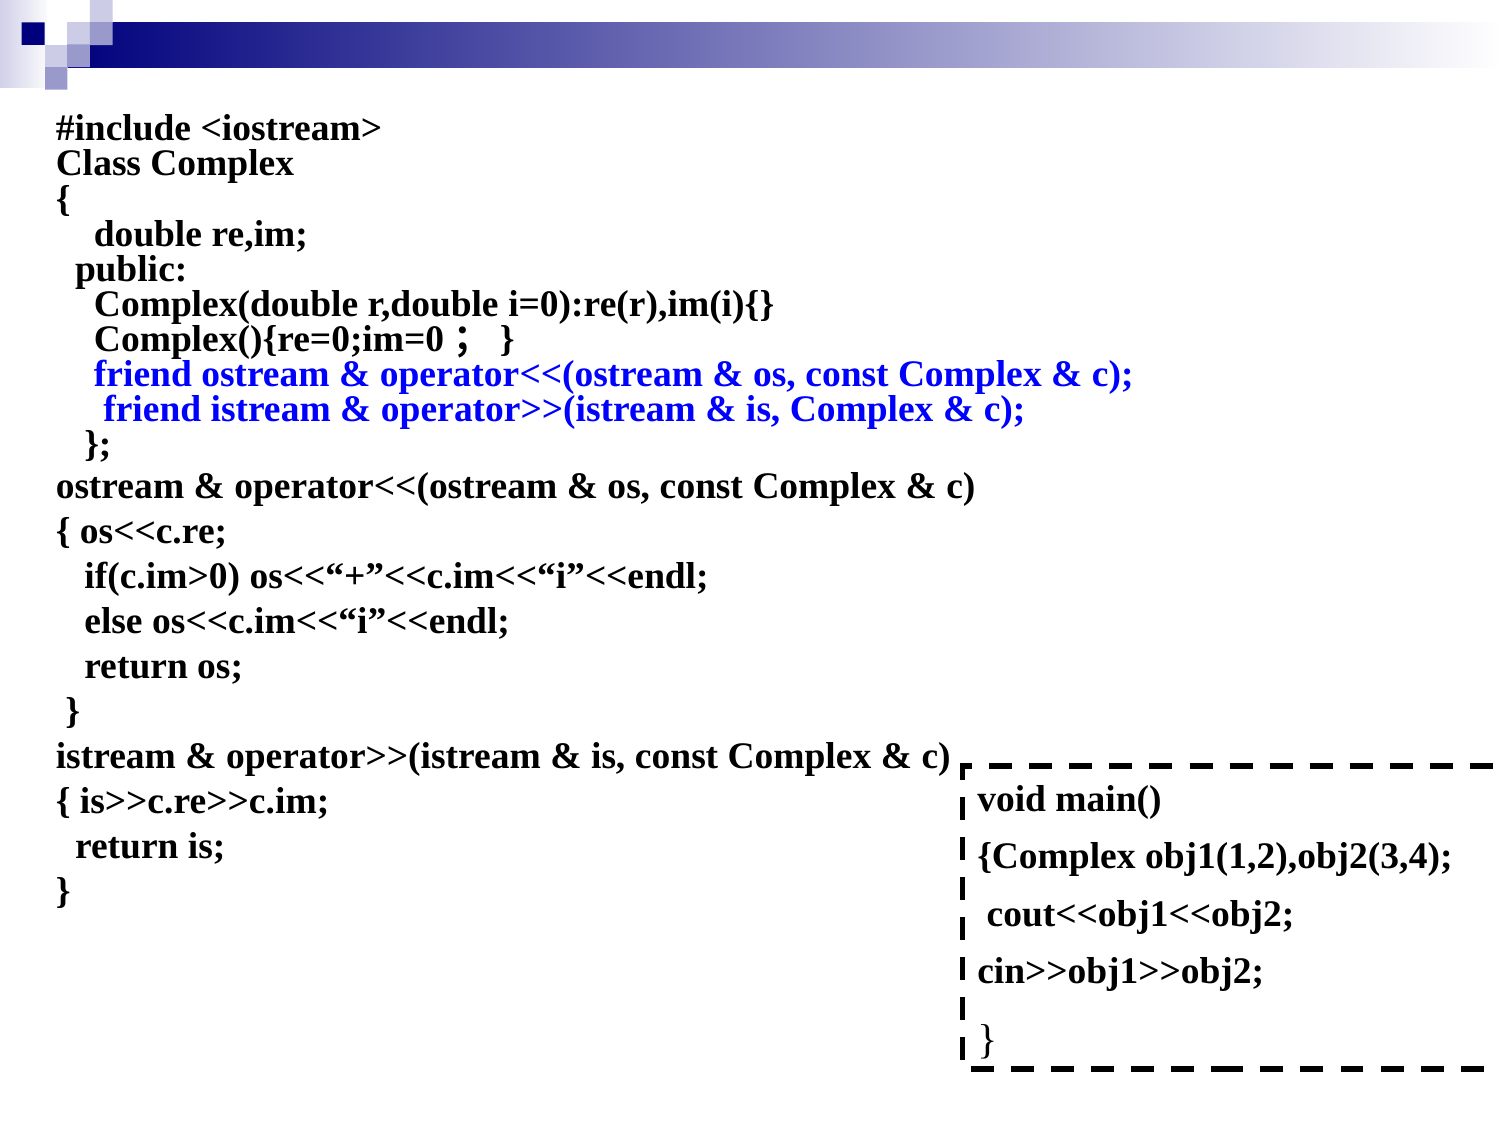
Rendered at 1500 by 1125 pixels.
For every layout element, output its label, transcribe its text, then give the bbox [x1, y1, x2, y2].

text_box #include <iostream> Class Complex { double re,im; public: Complex(double r,double i=0):re(r),im(i){} Complex(){re=0;im=0；} friend ostream & operator<<(ostream & os, const Complex & c); friend istream & operator>>(istream & is, Complex & c); }; ostream & operator<<(ostream & os, const Complex & c) { os<<c.re; if(c.im>0) os<<“+”<<c.im<<“i”<<endl; else os<<c.im<<“i”<<endl; return os; } istream & operator>>(istream & is, const Complex & c) { is>>c.re>>c.im; return is; } [41, 58, 1436, 953]
text_box void main() {Complex obj1(1,2),obj2(3,4); cout<<obj1<<obj2; cin>>obj1>>obj2; } [962, 766, 1500, 1070]
